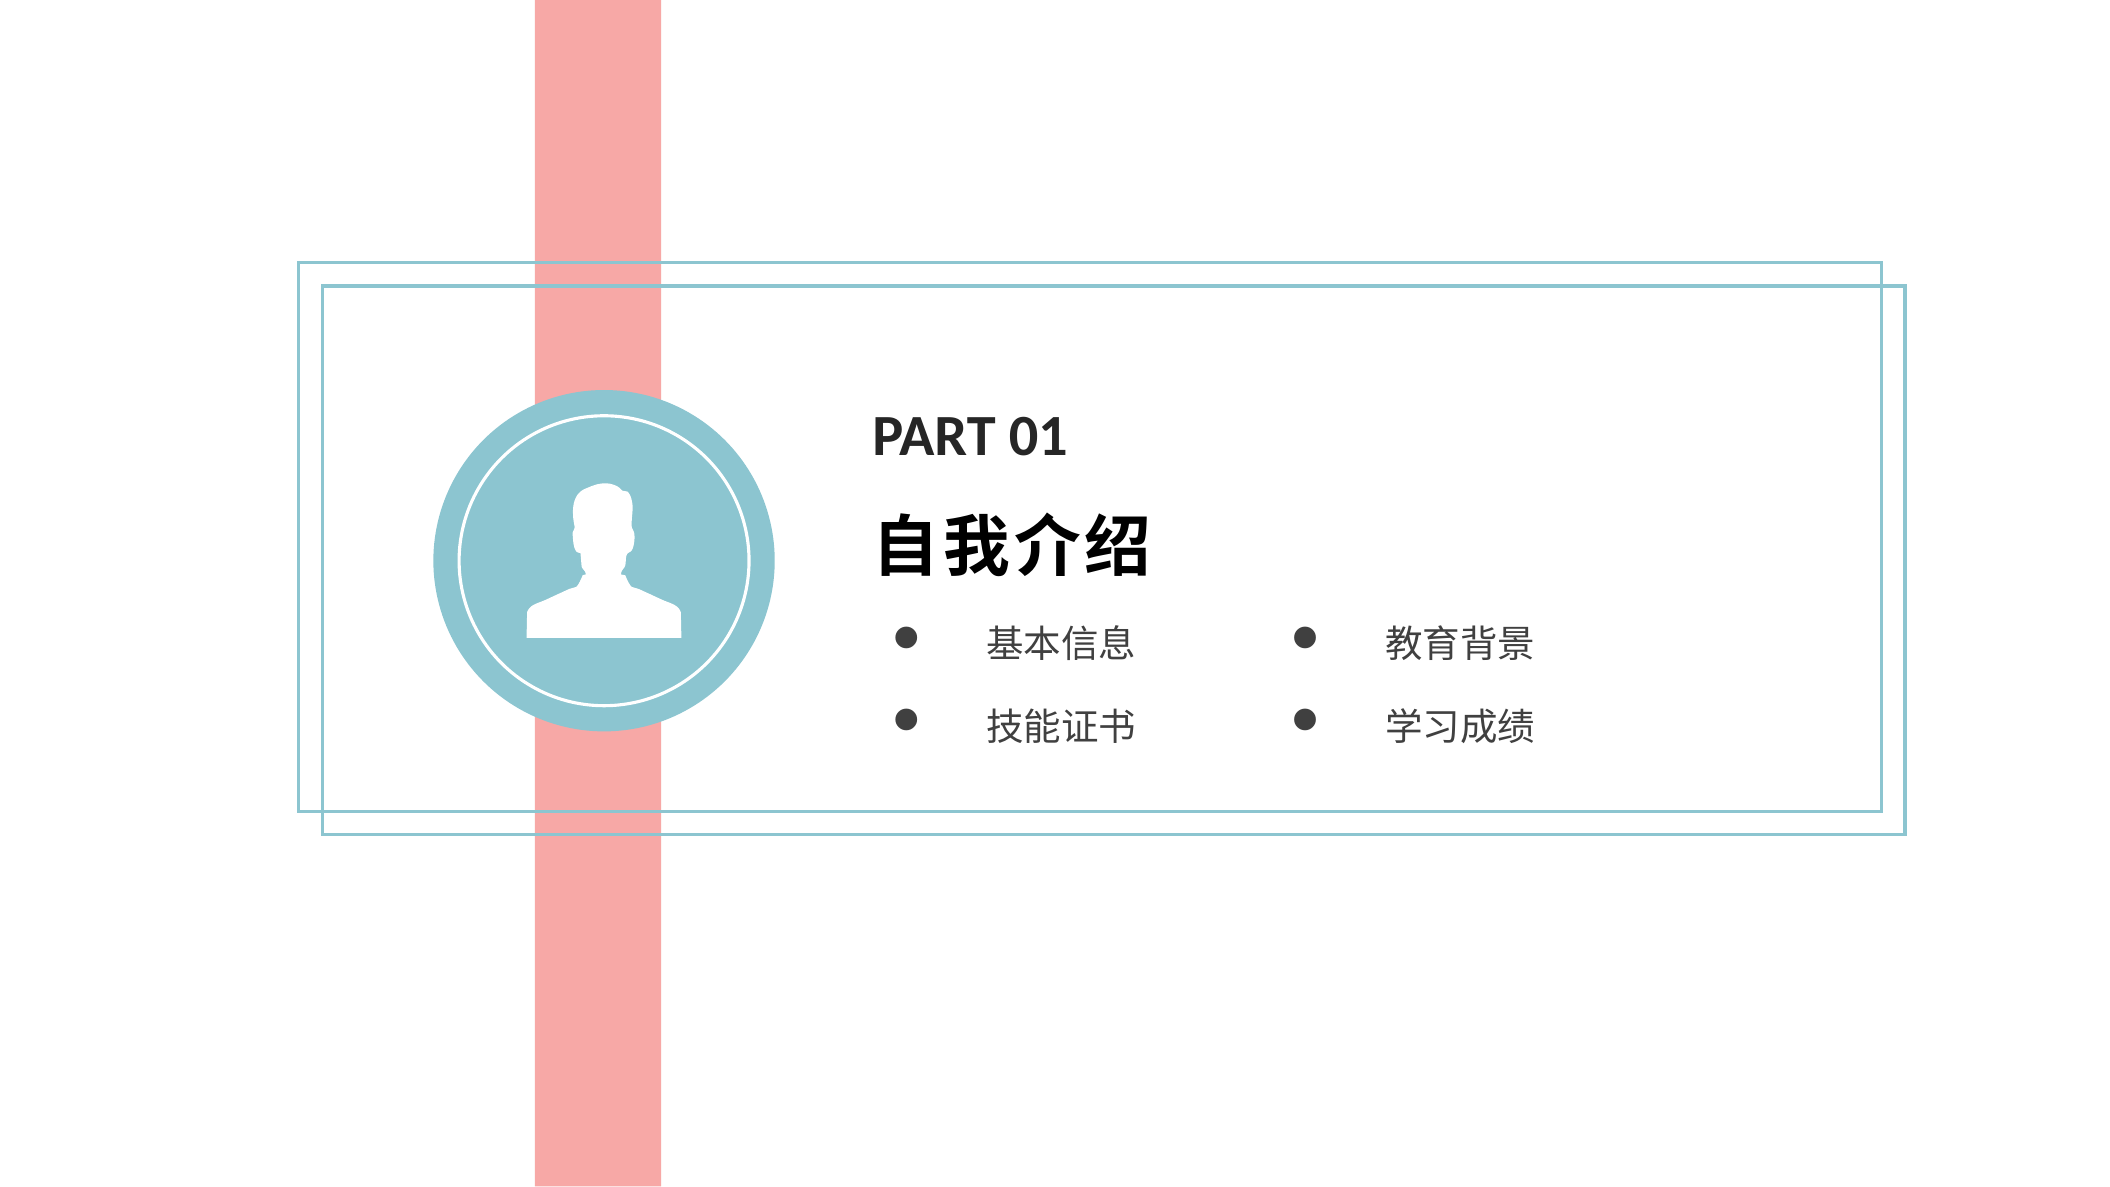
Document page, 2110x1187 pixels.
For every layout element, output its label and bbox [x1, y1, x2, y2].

text_box [534, 836, 662, 1187]
text_box [534, 0, 662, 261]
text_box [298, 261, 1882, 812]
text_box [433, 389, 775, 732]
text_box [321, 285, 1906, 836]
